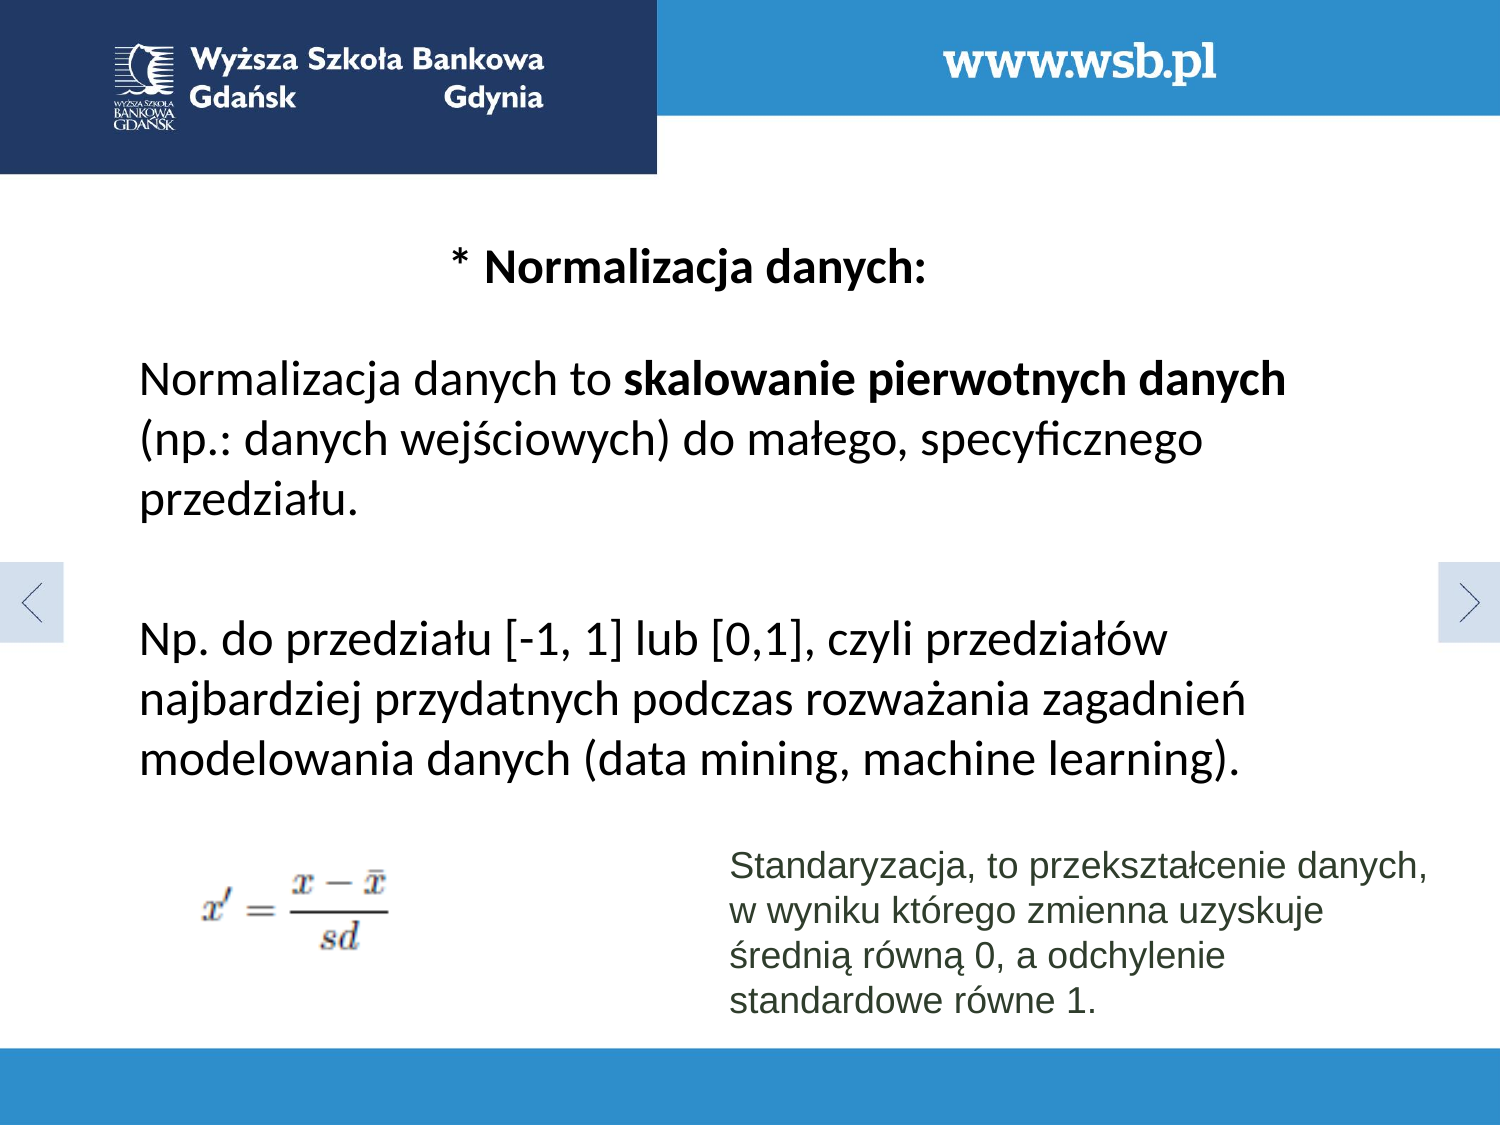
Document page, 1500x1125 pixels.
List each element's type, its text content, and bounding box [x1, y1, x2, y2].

picture [0, 0, 1500, 1125]
text_box Normalizacja danych to skalowanie pierwotnych danych (np.: danych wejściowych) do małego, specyficznego przedziału. Np. do przedziału [-1, 1] lub [0,1], czyli przedziałów najbardziej przydatnych podczas rozważania zagadnień modelowania danych (data mining, machine learning). [123, 338, 1306, 835]
text_box Standaryzacja, to przekształcenie danych, w wyniku którego zmienna uzyskuje średnią równą 0, a odchylenie standardowe równe 1. [714, 834, 1465, 1029]
text_box * Normalizacja danych: [433, 225, 943, 301]
